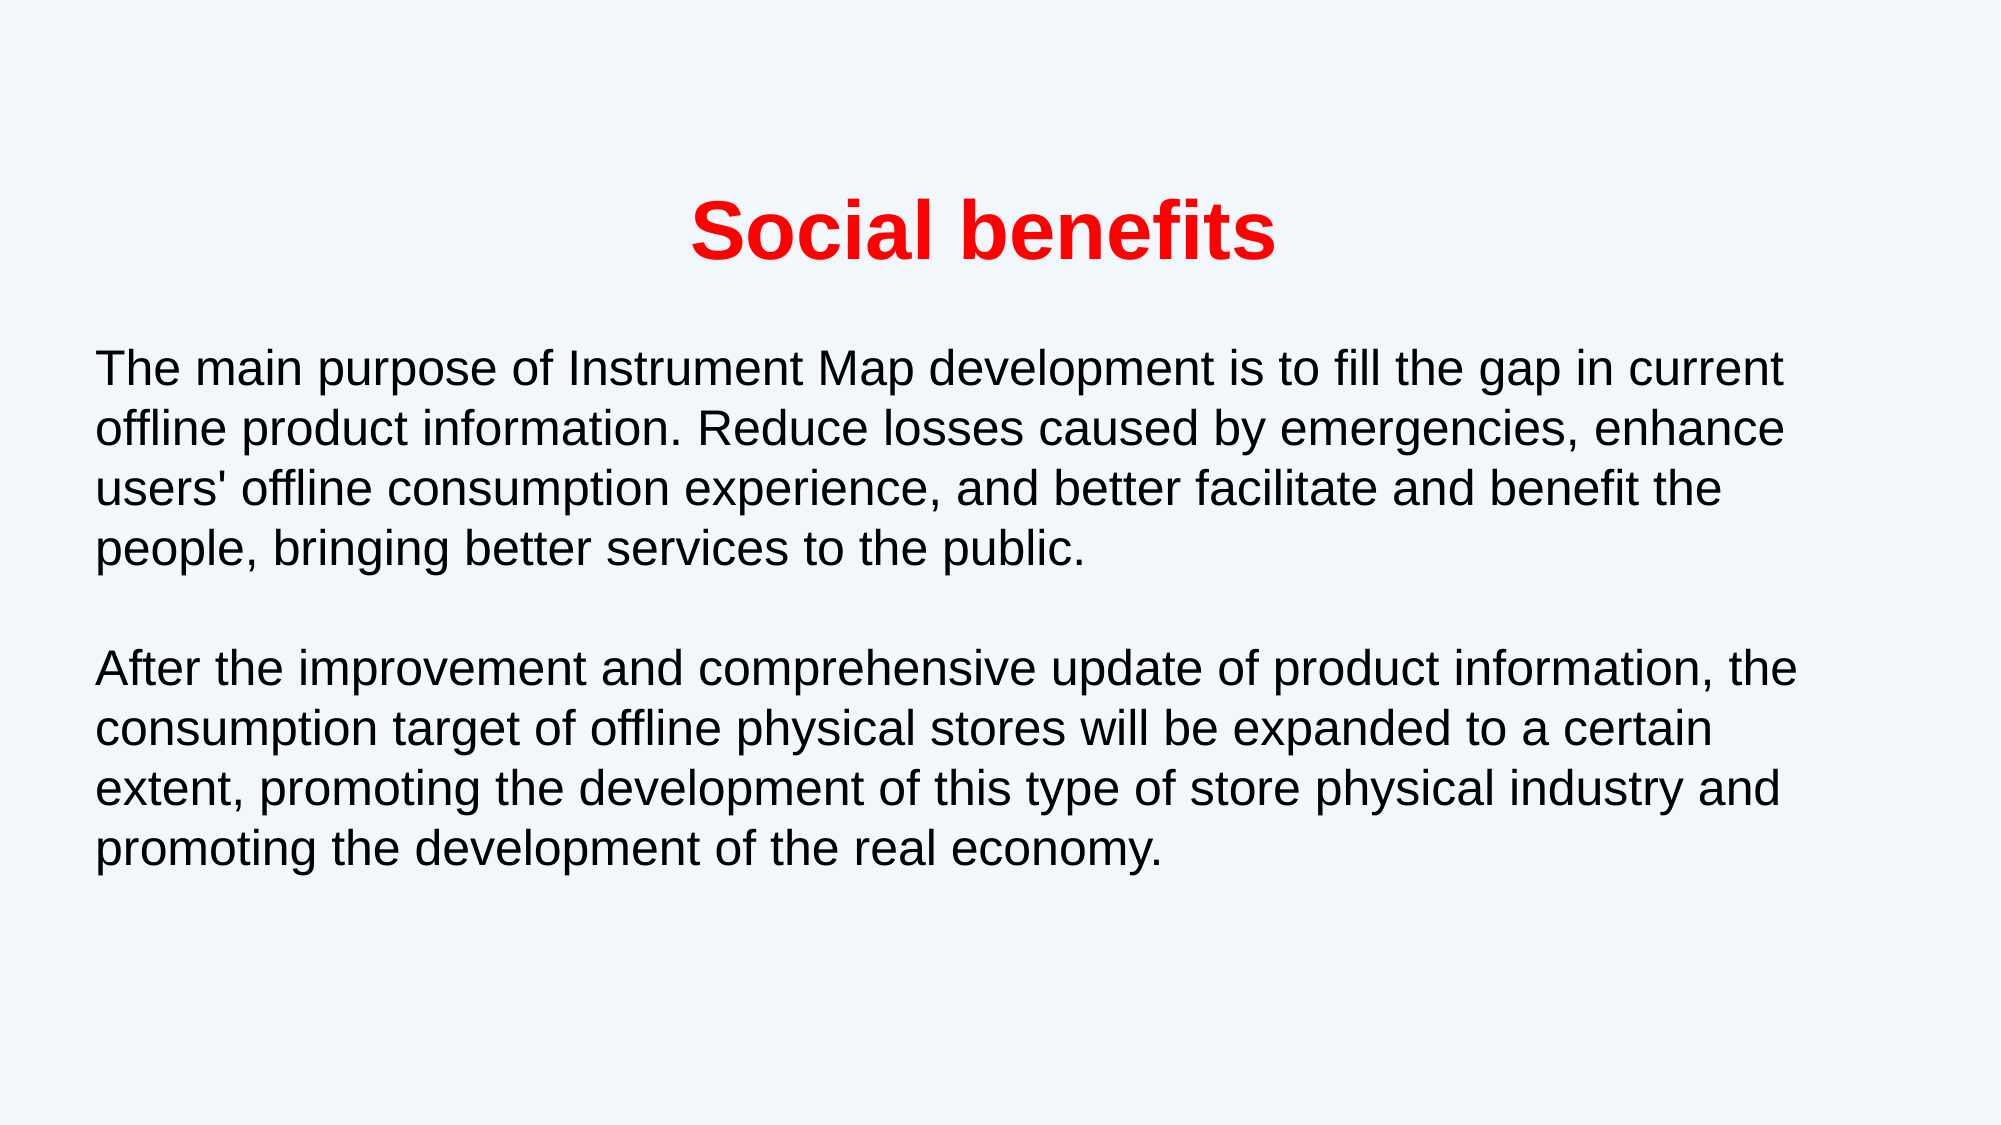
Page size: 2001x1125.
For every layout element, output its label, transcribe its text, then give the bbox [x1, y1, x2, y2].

text_box Social benefits The main purpose of Instrument Map development is to fill the gap in current offline product information. Reduce losses caused by emergencies, enhance users' offline consumption experience, and better facilitate and benefit the people, bringing better services to the public. After the improvement and comprehensive update of product information, the consumption target of offline physical stores will be expanded to a certain extent, promoting the development of this type of store physical industry and promoting the development of the real economy. [80, 68, 1888, 719]
